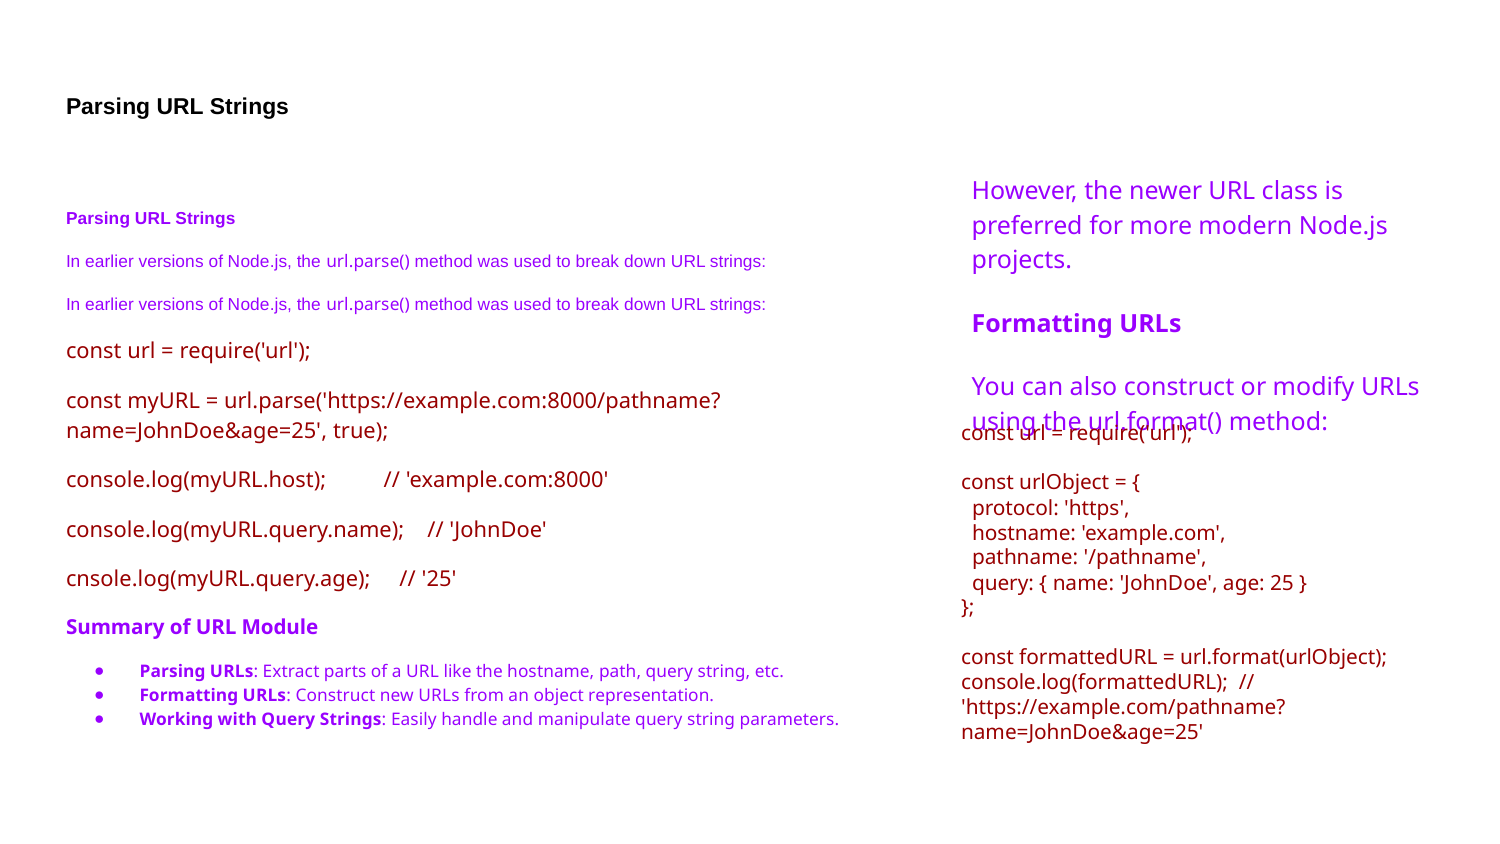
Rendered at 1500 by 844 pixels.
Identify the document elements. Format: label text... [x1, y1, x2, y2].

list Parsing URL Strings In earlier versions of Node.js, the url.parse() method was used to break down URL strings: In earlier versions of Node.js, the url.parse() method was used to break down URL strings: const url = require('url'); const myURL = url.parse('https://example.com:8000/pathname?name=JohnDoe&age=25', true); console.log(myURL.host); // 'example.com:8000' console.log(myURL.query.name); // 'JohnDoe' cnsole.log(myURL.query.age); // '25' Summary of URL Module Parsing URLs: Extract parts of a URL like the hostname, path, query string, etc. Formatting URLs: Construct new URLs from an object representation. Working with Query Strings: Easily handle and manipulate query string parameters. [51, 189, 956, 750]
text_box const url = require('url'); const urlObject = { protocol: 'https', hostname: 'example.com', pathname: '/pathname', query: { name: 'JohnDoe', age: 25 } }; const formattedURL = url.format(urlObject); console.log(formattedURL); // 'https://example.com/pathname?name=JohnDoe&age=25' [946, 404, 1467, 784]
text_box However, the newer URL class is preferred for more modern Node.js projects. Formatting URLs You can also construct or modify URLs using the url.format() method: [956, 155, 1449, 404]
title Parsing URL Strings [51, 72, 1449, 167]
